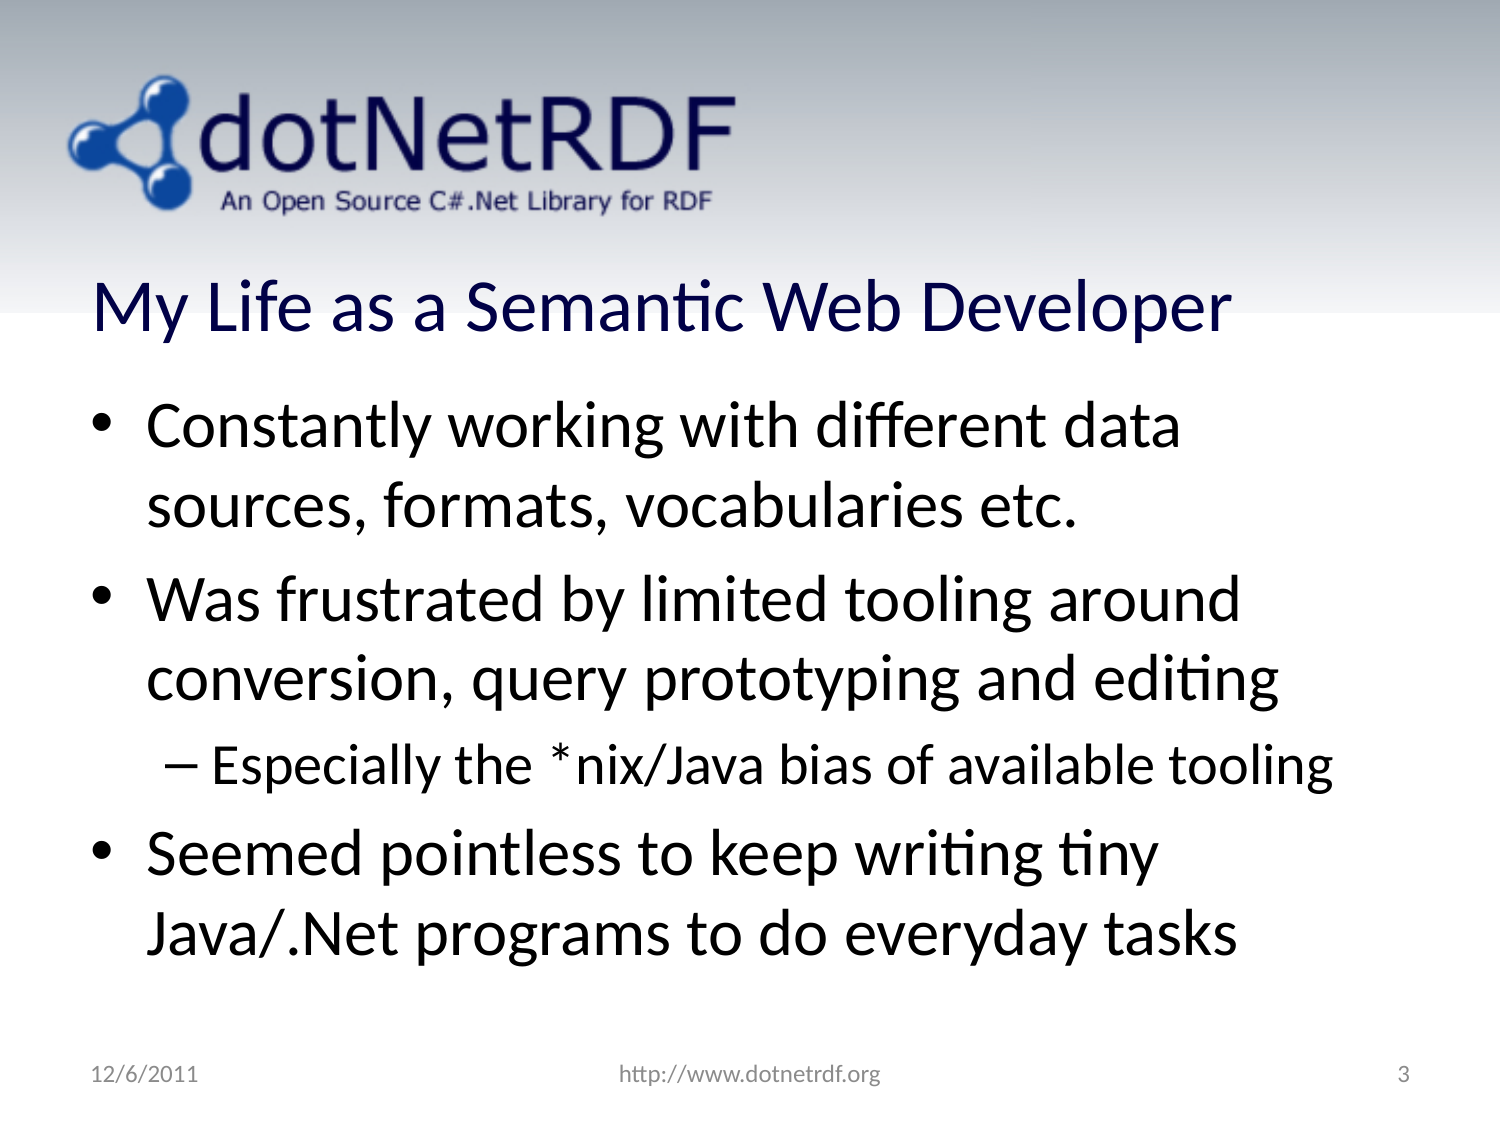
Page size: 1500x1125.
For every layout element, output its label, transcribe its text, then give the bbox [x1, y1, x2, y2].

title My Life as a Semantic Web Developer [76, 243, 1424, 361]
slide_number 3 [1074, 1042, 1425, 1103]
list Constantly working with different data sources, formats, vocabularies etc. Was frustrated by limited tooling around conversion, query prototyping and editing Especially the *nix/Java bias of available tooling Seemed pointless to keep writing tiny Java/.Net programs to do everyday tasks [75, 373, 1425, 1005]
footer http://www.dotnetrdf.org [512, 1042, 988, 1103]
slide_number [75, 1042, 425, 1103]
picture [0, 0, 1500, 313]
